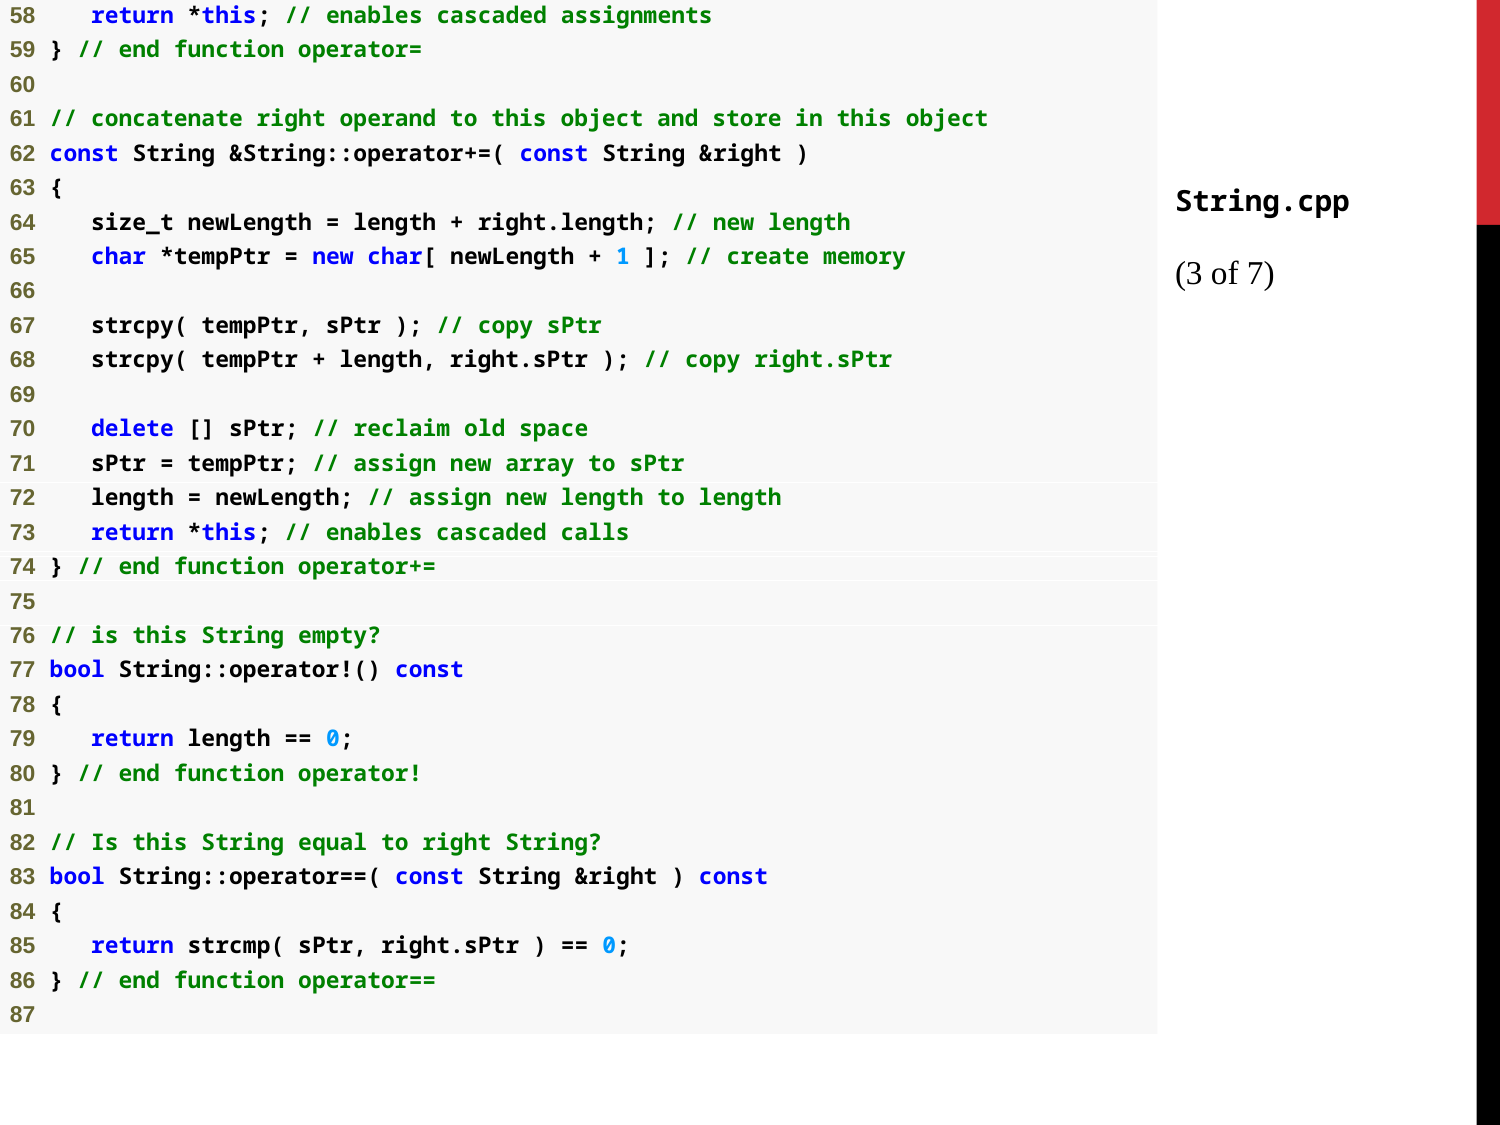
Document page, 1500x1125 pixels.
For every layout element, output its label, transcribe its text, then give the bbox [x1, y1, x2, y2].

text_box String.cpp (3 of 7) [1174, 175, 1475, 299]
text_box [0, 0, 1158, 1064]
